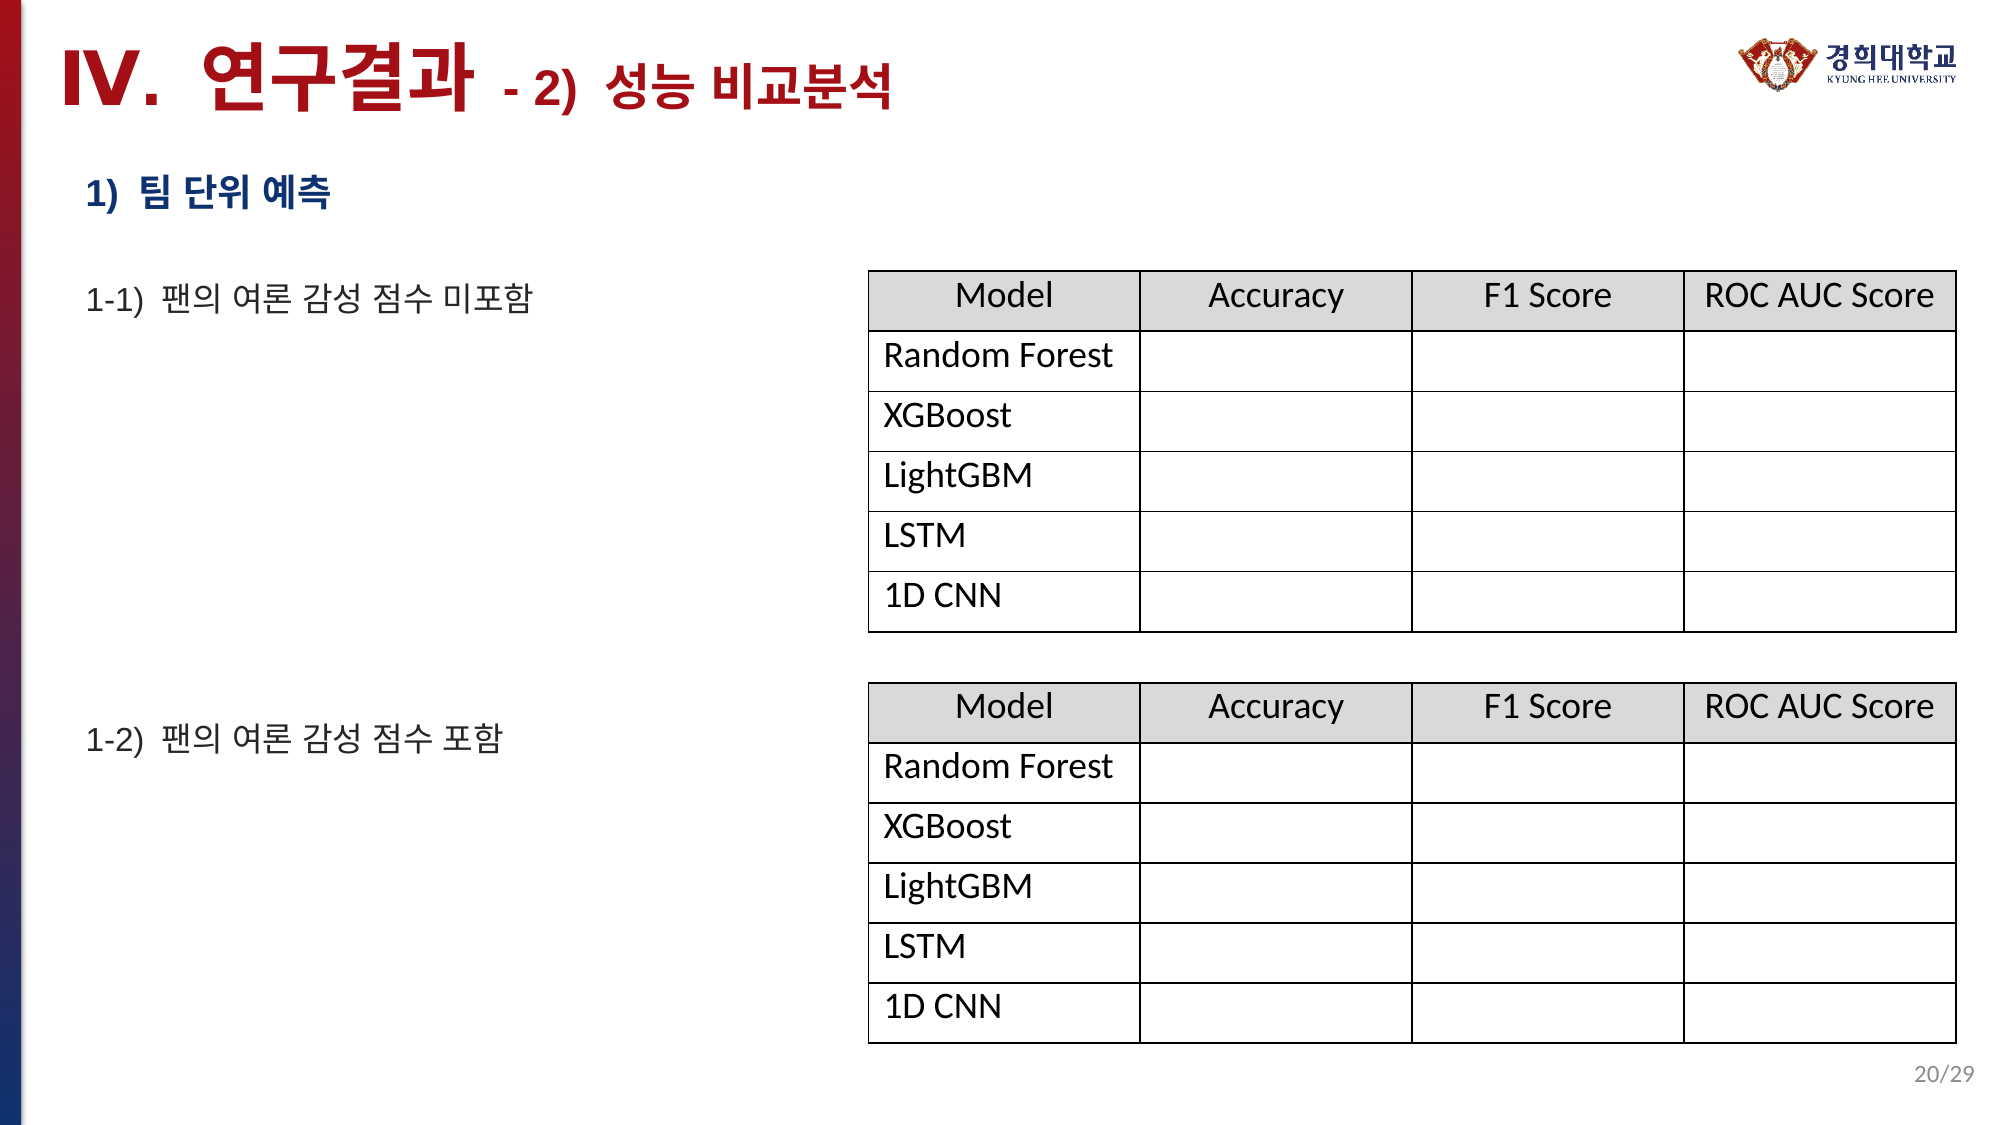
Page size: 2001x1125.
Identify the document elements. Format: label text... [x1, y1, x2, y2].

table_cell [1685, 392, 1955, 451]
table_cell XGBoost [869, 804, 1139, 862]
table_cell LSTM [869, 924, 1139, 982]
table_cell [1141, 572, 1411, 631]
table_cell [1413, 984, 1683, 1042]
table_cell [1685, 572, 1955, 631]
picture [1737, 37, 1957, 92]
table_cell [1685, 924, 1955, 982]
table_cell XGBoost [869, 392, 1139, 451]
table_header Accuracy [1141, 272, 1411, 330]
table_header ROC AUC Score [1685, 272, 1955, 330]
table_header ROC AUC Score [1685, 684, 1955, 742]
table_cell [1685, 452, 1955, 511]
text_box Ⅳ. 연구결과 - 2) 성능 비교분석 [43, 23, 1354, 129]
table_cell LightGBM [869, 452, 1139, 511]
table_cell [1413, 512, 1683, 571]
table_cell LSTM [869, 512, 1139, 571]
table_cell [1141, 452, 1411, 511]
table_cell [1413, 572, 1683, 631]
table_cell [1413, 452, 1683, 511]
table_cell [1685, 512, 1955, 571]
table_header F1 Score [1413, 272, 1683, 330]
table_cell [1141, 512, 1411, 571]
table_cell [1141, 332, 1411, 391]
table_header Accuracy [1141, 684, 1411, 742]
table_cell [1685, 804, 1955, 862]
table_header Model [869, 684, 1139, 742]
table_cell [1413, 804, 1683, 862]
table_cell [1141, 392, 1411, 451]
table_cell 1D CNN [869, 984, 1139, 1042]
table_header F1 Score [1413, 684, 1683, 742]
text_box 1-1) 팬의 여론 감성 점수 미포함 1-2) 팬의 여론 감성 점수 포함 [70, 271, 835, 766]
table_header Model [869, 272, 1139, 330]
table_cell [1685, 332, 1955, 391]
table_cell [1413, 392, 1683, 451]
table_cell Random Forest [869, 332, 1139, 391]
table_cell [1141, 984, 1411, 1042]
table_cell [1141, 744, 1411, 802]
text_box [0, 0, 22, 1125]
table_cell [1413, 332, 1683, 391]
table_cell Random Forest [869, 744, 1139, 802]
text_box 1) 팀 단위 예측 [70, 161, 1047, 222]
table_cell [1413, 924, 1683, 982]
table_cell 1D CNN [869, 572, 1139, 631]
table_cell [1685, 864, 1955, 922]
table_cell [1413, 744, 1683, 802]
slide_number 20/29 [1523, 1042, 1990, 1103]
table_cell [1141, 924, 1411, 982]
table_cell [1141, 804, 1411, 862]
table_cell [1685, 984, 1955, 1042]
table_cell [1141, 864, 1411, 922]
table_cell [1413, 864, 1683, 922]
table_cell [1685, 744, 1955, 802]
table_cell LightGBM [869, 864, 1139, 922]
